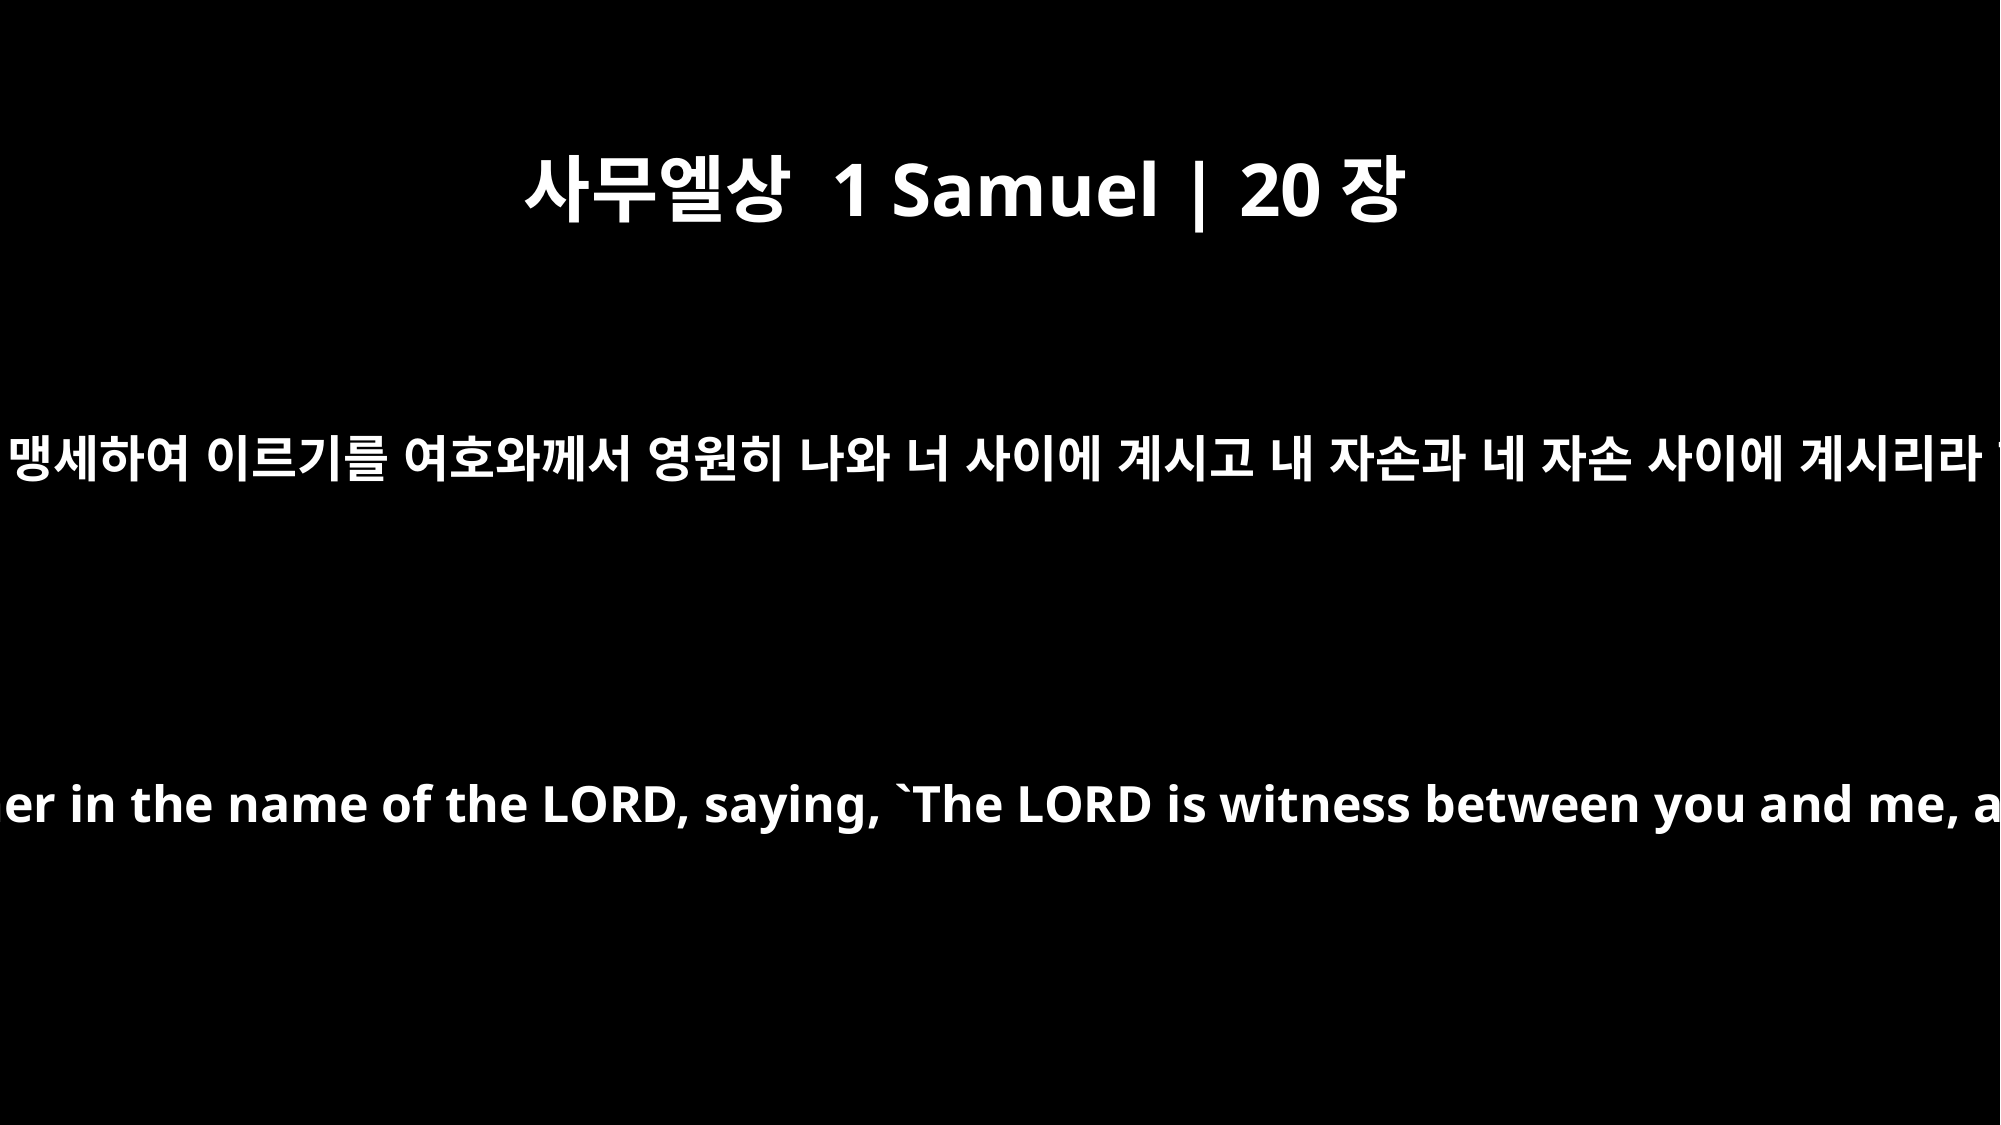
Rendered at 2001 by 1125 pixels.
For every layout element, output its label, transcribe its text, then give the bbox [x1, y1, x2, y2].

text_box 사무엘상 1 Samuel | 20장 [509, 136, 1423, 239]
text_box 42 요나단이 다윗에게 이르되 평안히 가라 우리 두 사람이 여호와의 이름으로 맹세하여 이르기를 여호와께서 영원히 나와 너 사이에 계시고 내 자손과 네 자손 사이에 계시리라 하였느니라 하니 다윗은 일어나 떠나고 요나단은 성읍으로 들어가니라 [0, 359, 2000, 495]
text_box Jonathan said to David, "Go in peace, for we have sworn friendship with each other in the name of the LORD, saying, `The LORD is witness between you and me, and between your descendants and my descendants forever.'" Then David left, and Jonathan went back to the town. [0, 764, 2000, 900]
